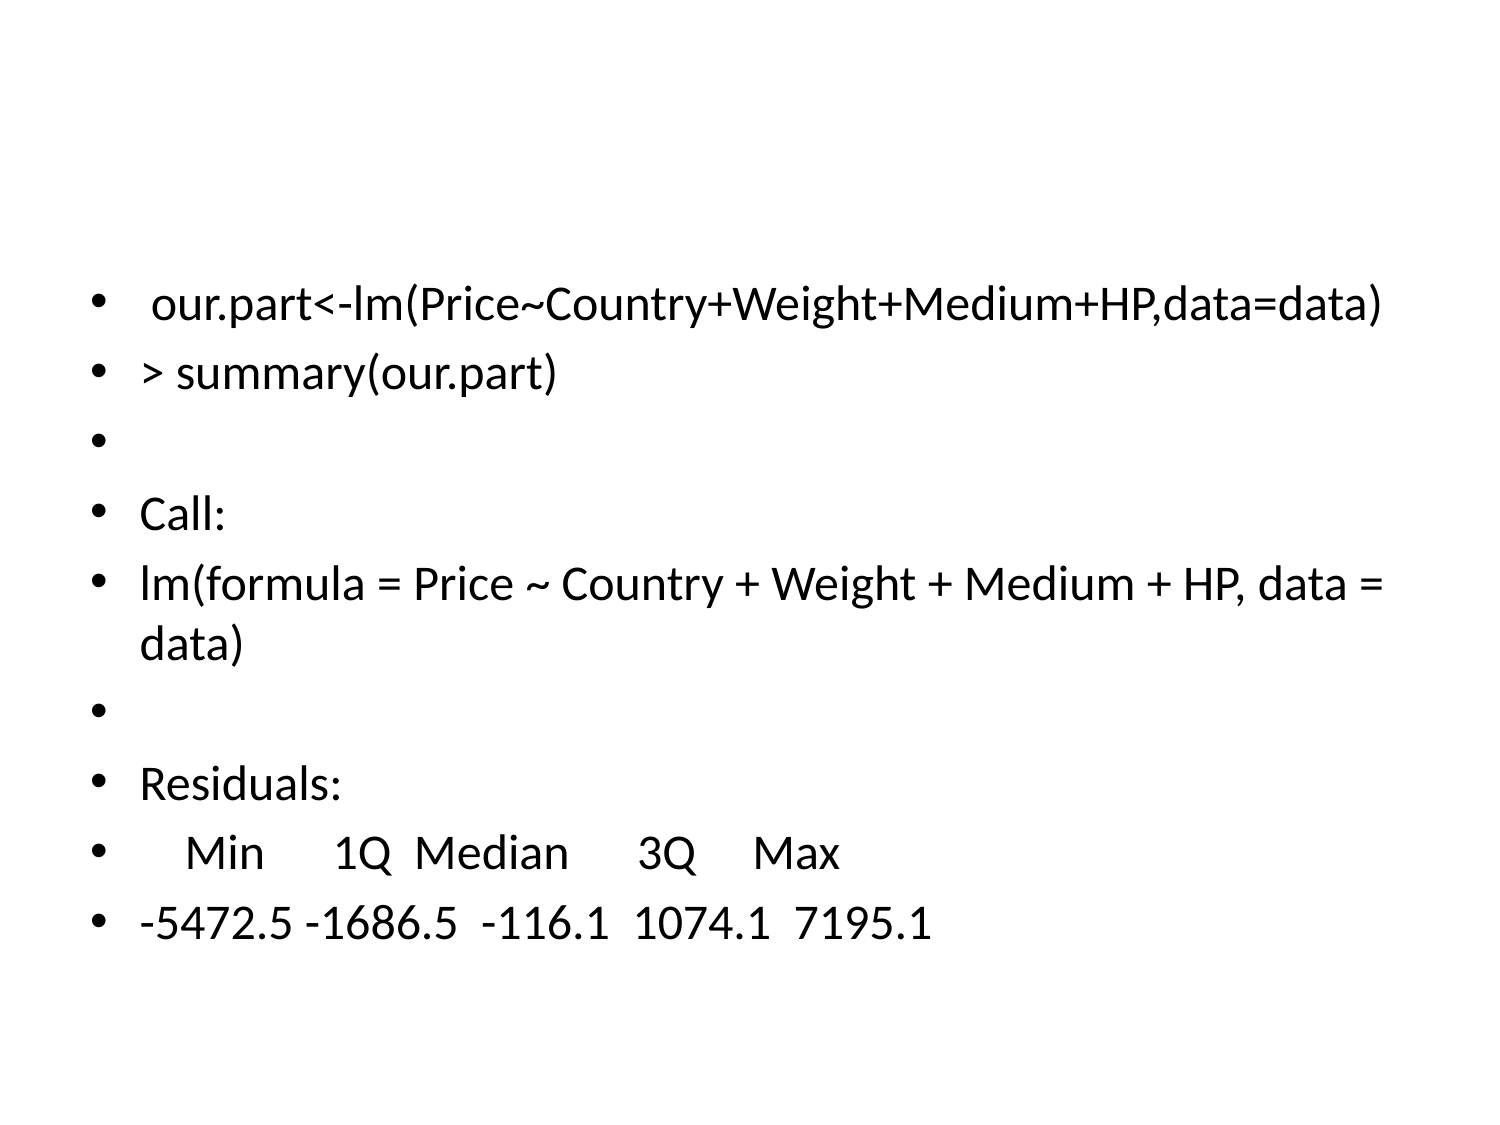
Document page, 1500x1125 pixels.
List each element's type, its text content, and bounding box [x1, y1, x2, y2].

list our.part<-lm(Price~Country+Weight+Medium+HP,data=data) > summary(our.part) Call: lm(formula = Price ~ Country + Weight + Medium + HP, data = data) Residuals: Min 1Q Median 3Q Max -5472.5 -1686.5 -116.1 1074.1 7195.1 [75, 262, 1425, 1005]
